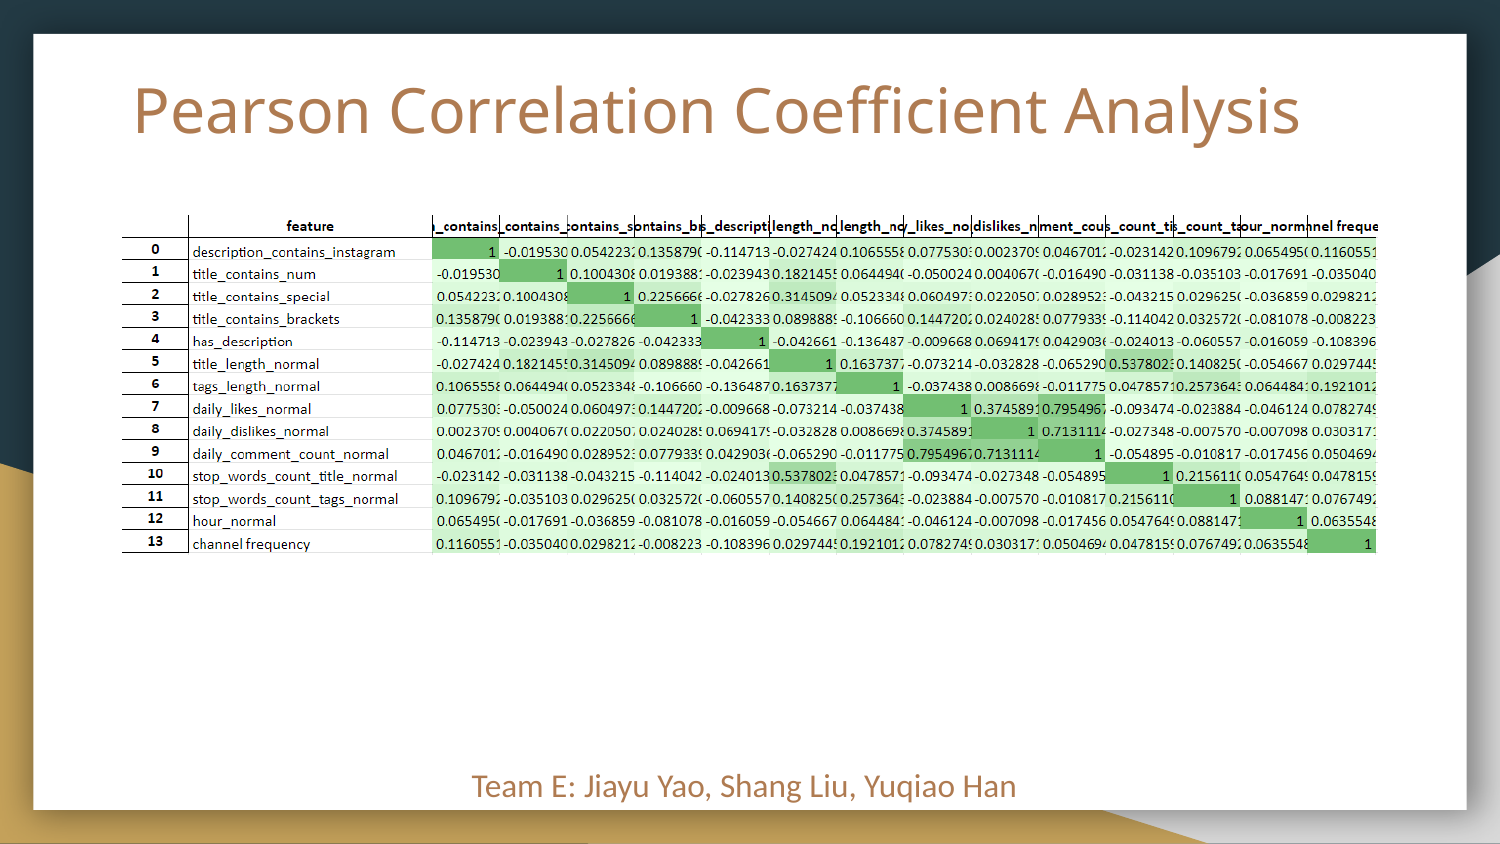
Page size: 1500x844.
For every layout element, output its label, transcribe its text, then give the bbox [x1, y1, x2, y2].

text_box Pearson Correlation Coefficient Analysis [117, 55, 1349, 145]
text_box Team E: Jiayu Yao, Shang Liu, Yuqiao Han [304, 749, 1185, 835]
picture [121, 215, 1379, 555]
